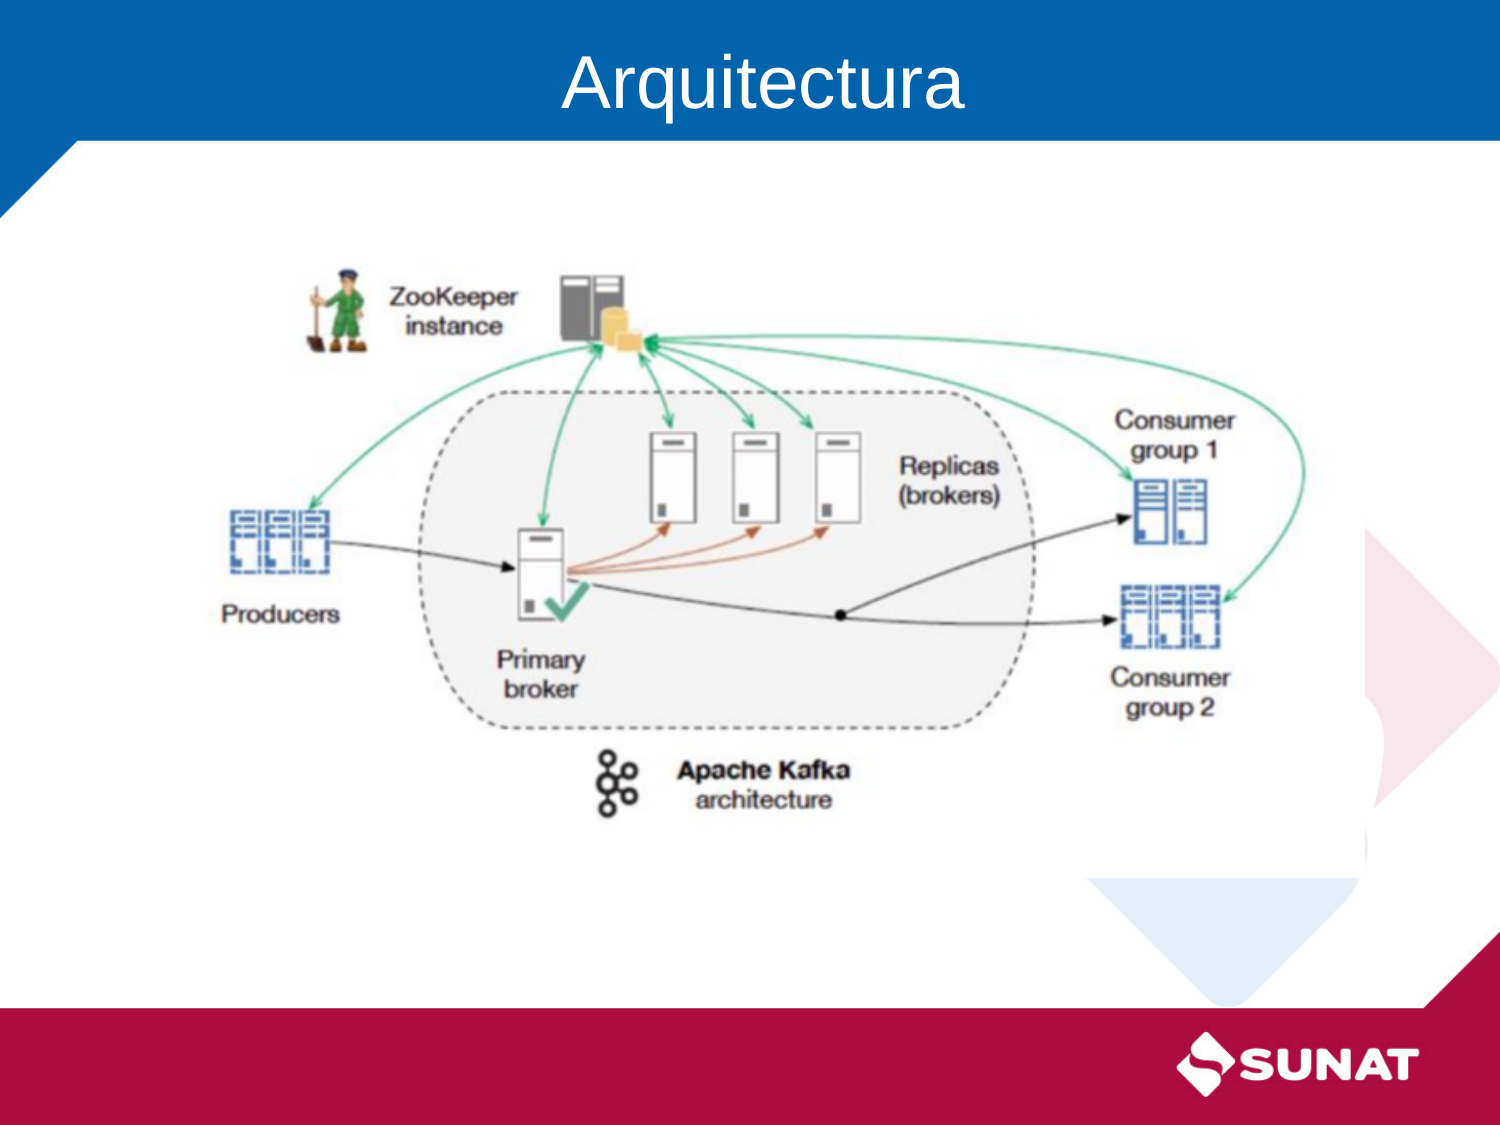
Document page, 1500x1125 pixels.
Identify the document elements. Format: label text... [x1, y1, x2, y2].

picture [0, 0, 1500, 1125]
title Arquitectura [88, 2, 1439, 155]
